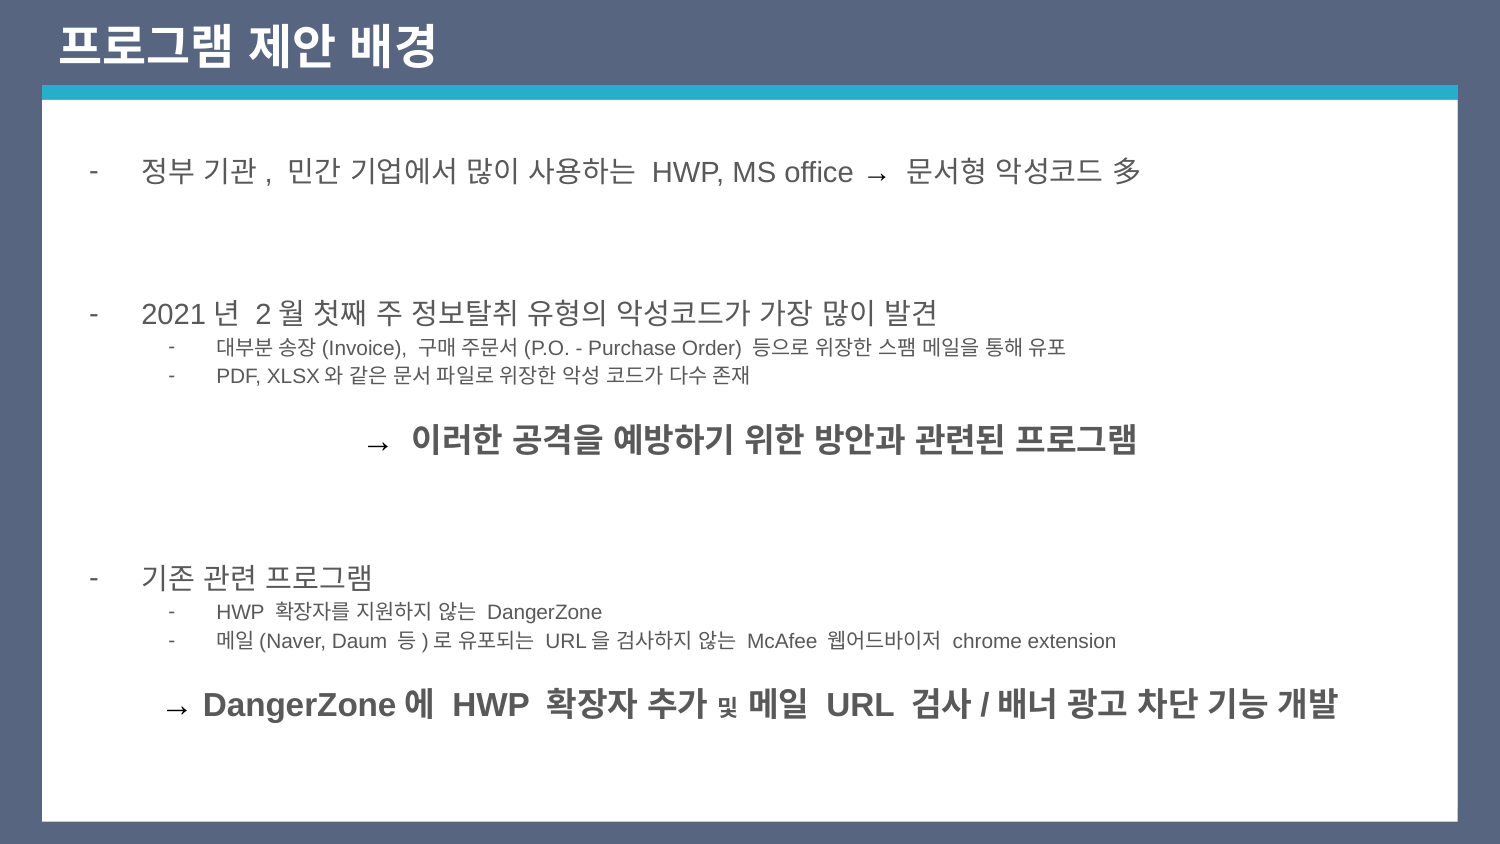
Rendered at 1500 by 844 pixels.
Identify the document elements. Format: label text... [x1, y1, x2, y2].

text_box 정부 기관, 민간 기업에서 많이 사용하는 HWP, MS office → 문서형 악성코드 多 2021년 2월 첫째 주 정보탈취 유형의 악성코드가 가장 많이 발견 대부분 송장(Invoice), 구매 주문서(P.O. - Purchase Order) 등으로 위장한 스팸 메일을 통해 유포 PDF, XLSX와 같은 문서 파일로 위장한 악성 코드가 다수 존재 → 이러한 공격을 예방하기 위한 방안과 관련된 프로그램 기존 관련 프로그램 HWP 확장자를 지원하지 않는 DangerZone 메일(Naver, Daum 등)로 유포되는 URL을 검사하지 않는 McAfee 웹어드바이저 chrome extension → DangerZone에 HWP 확장자 추가 및 메일 URL 검사/배너 광고 차단 기능 개발 [51, 132, 1449, 806]
title 프로그램 제안 배경 [43, 0, 1441, 91]
